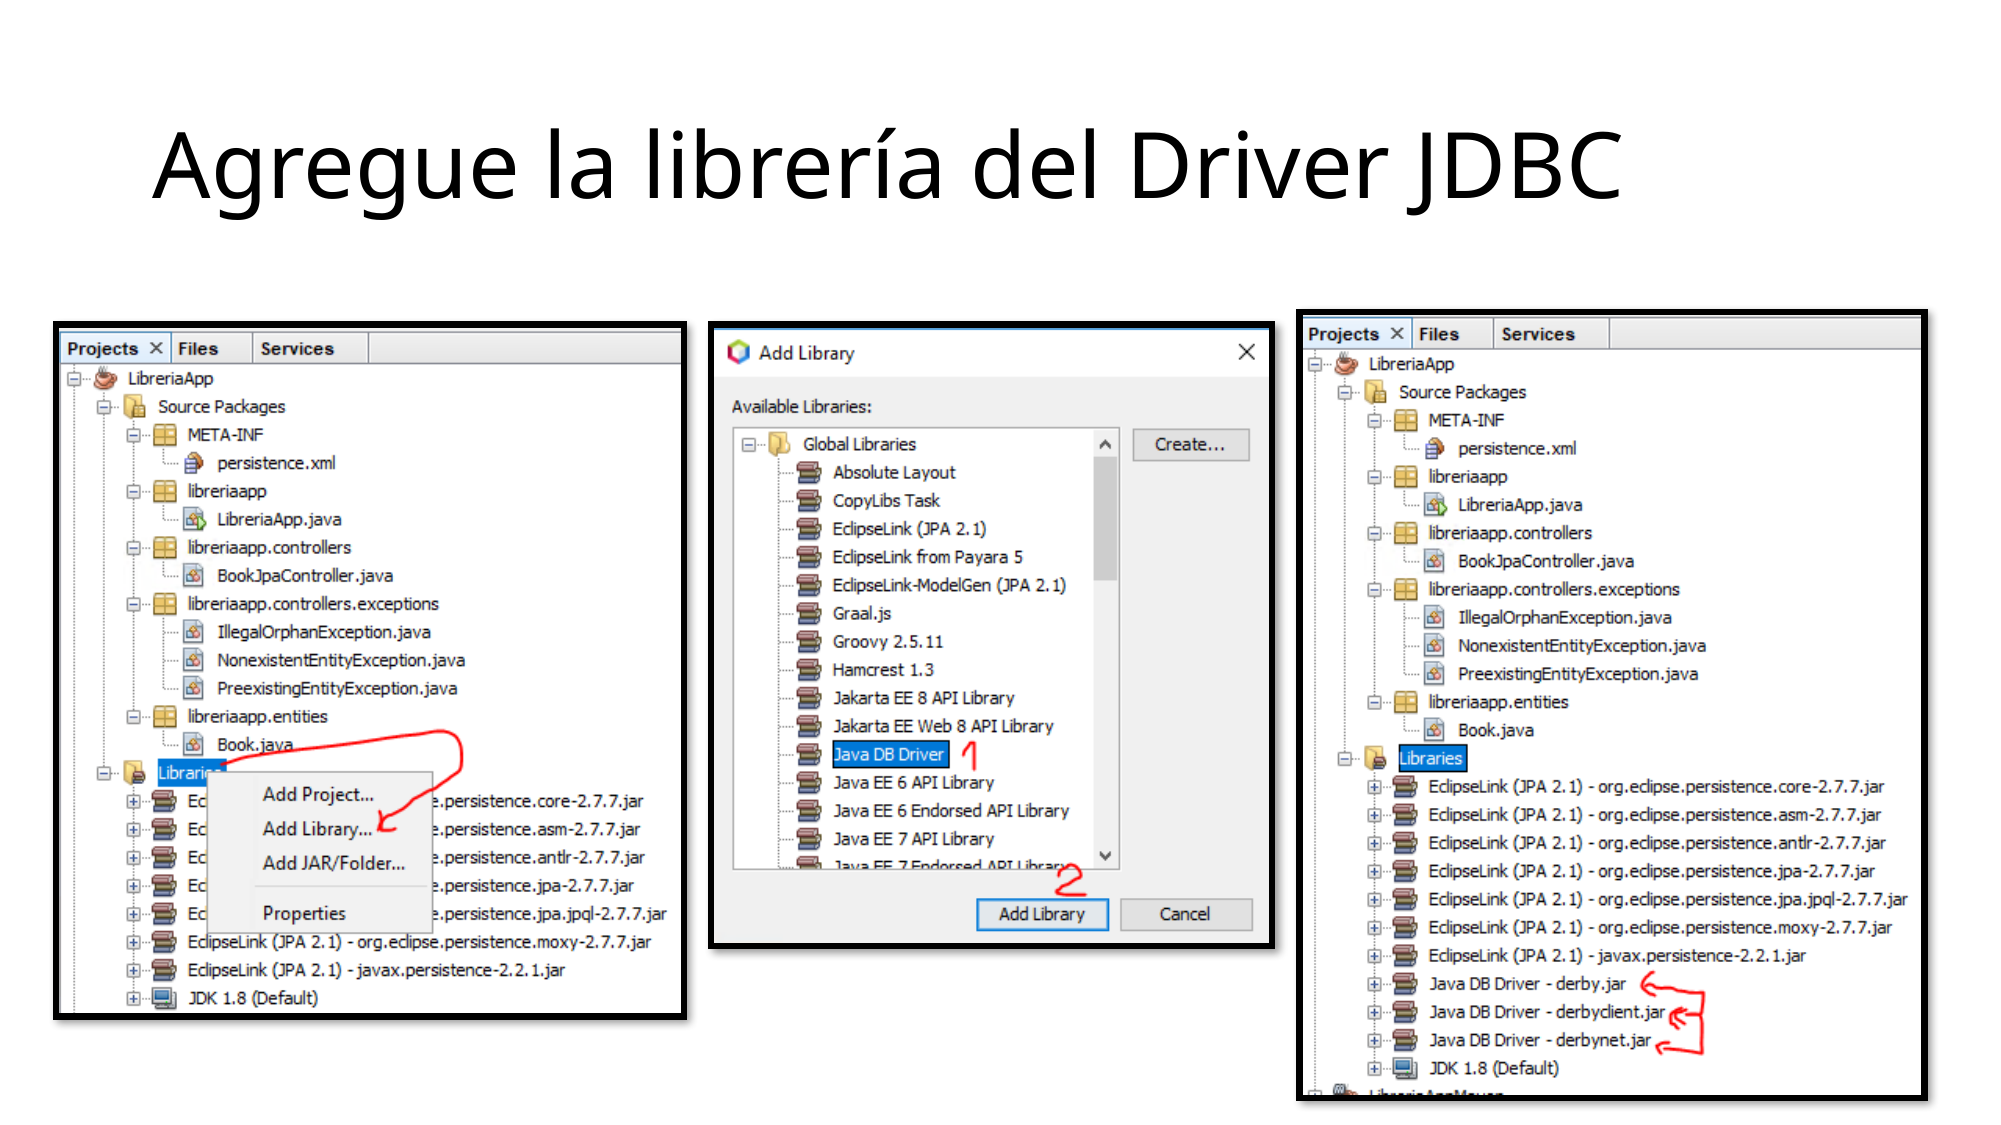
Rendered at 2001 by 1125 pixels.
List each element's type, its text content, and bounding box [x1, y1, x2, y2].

title Agregue la librería del Driver JDBC [137, 59, 1863, 278]
picture [58, 327, 681, 1014]
picture [714, 327, 1270, 944]
picture [1302, 314, 1922, 1095]
